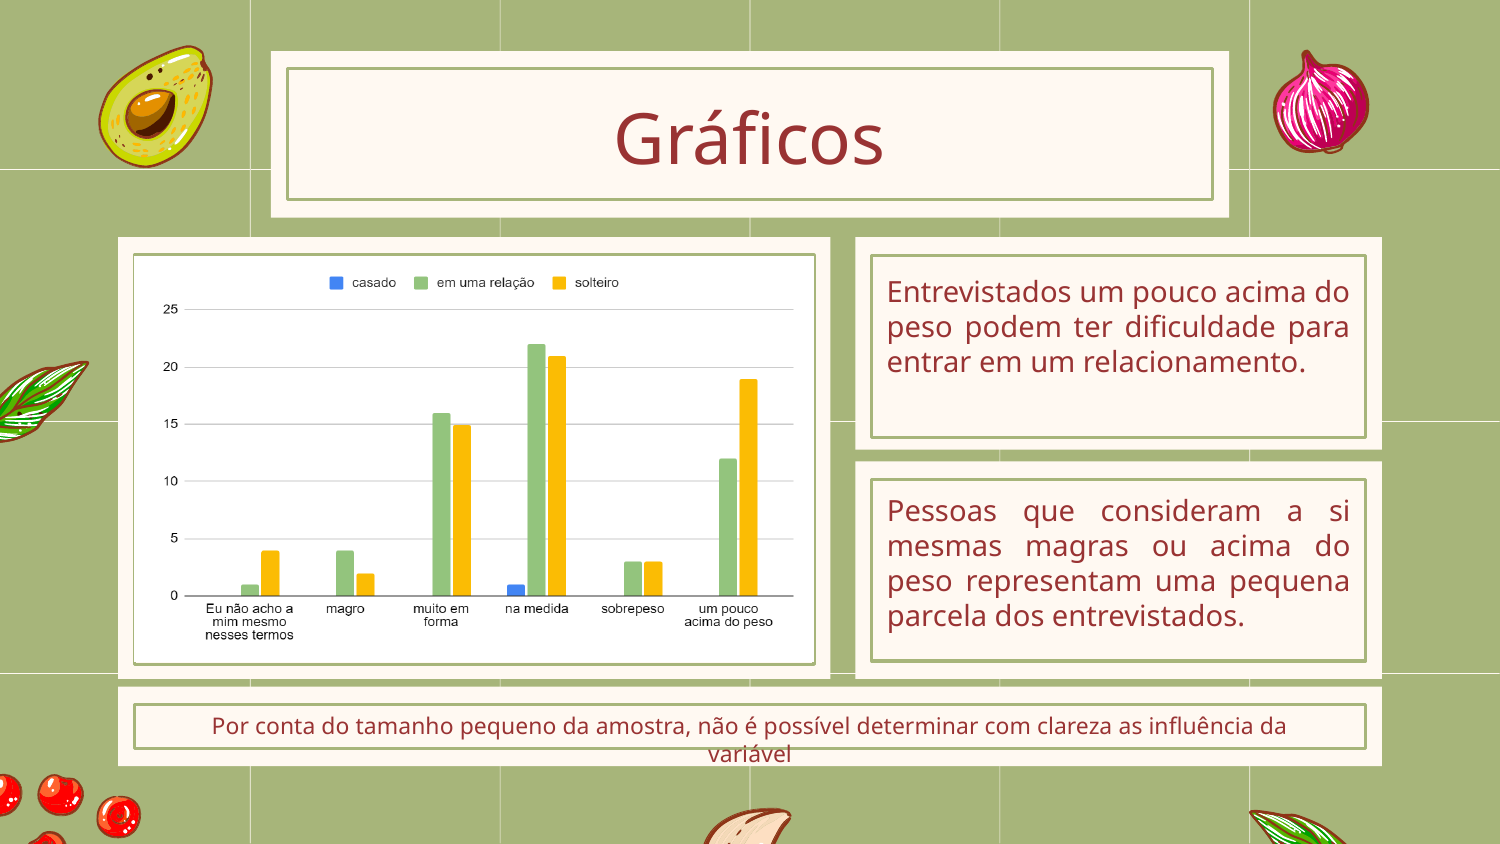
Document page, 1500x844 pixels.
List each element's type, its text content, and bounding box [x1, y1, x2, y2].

text_box Entrevistados um pouco acima do peso podem ter dificuldade para entrar em um relacionamento. [871, 258, 1366, 406]
text_box Pessoas que consideram a si mesmas magras ou acima do peso representam uma pequena parcela dos entrevistados. [871, 477, 1366, 625]
picture [134, 256, 815, 662]
text_box [871, 406, 1366, 438]
text_box [1346, 704, 1366, 749]
subtitle Por conta do tamanho pequeno da amostra, não é possível determinar com clareza as influência da variável [154, 696, 1346, 757]
text_box [134, 704, 154, 749]
text_box [855, 461, 1382, 679]
text_box [118, 686, 1382, 767]
text_box [855, 237, 1382, 450]
text_box Gráficos [118, 102, 1382, 169]
text_box [871, 625, 1366, 662]
text_box [118, 237, 831, 679]
